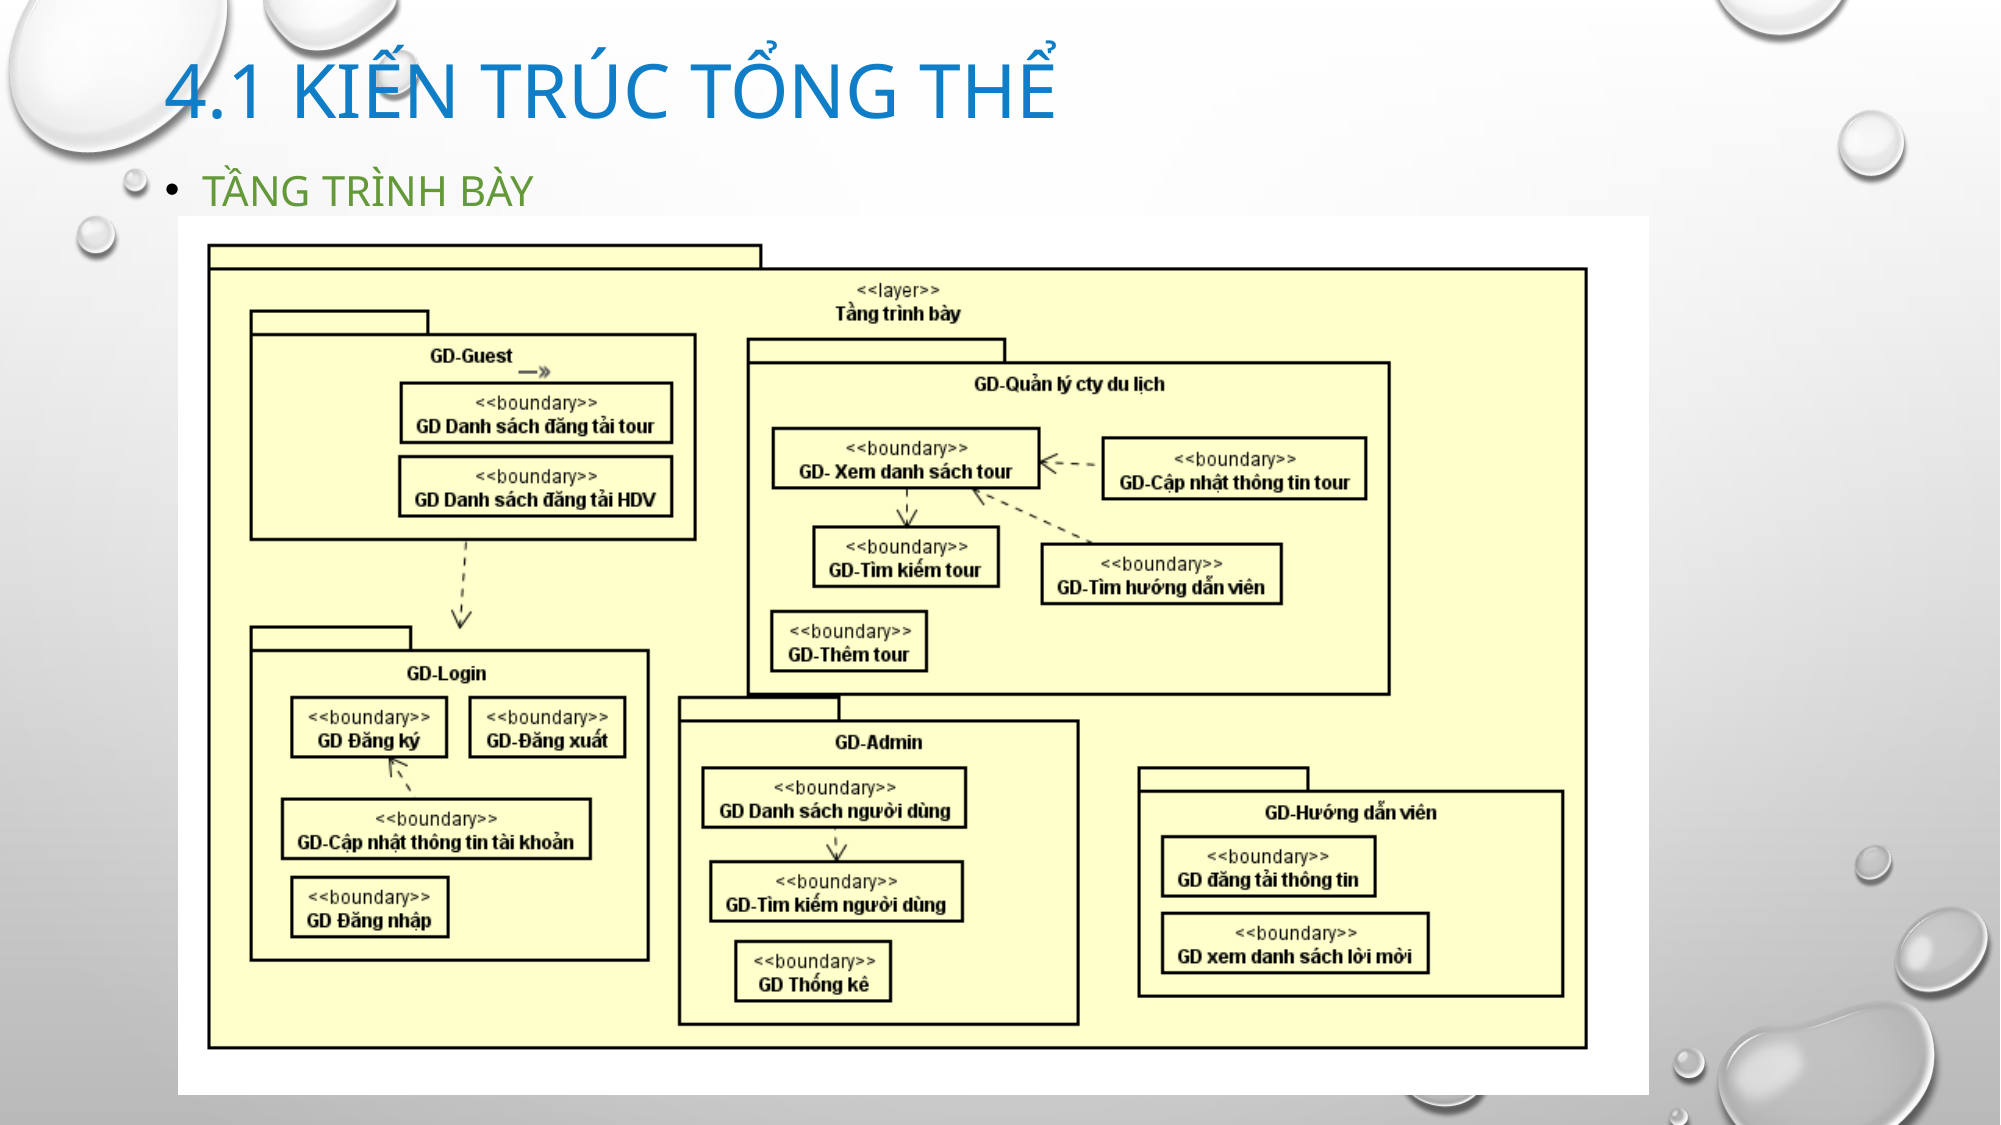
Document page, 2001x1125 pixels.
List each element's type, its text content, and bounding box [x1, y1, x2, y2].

title 4.1 Kiến trúc tổng thể [149, 40, 1678, 146]
picture [0, 0, 2000, 1125]
list Tầng trình bày [149, 146, 1850, 241]
